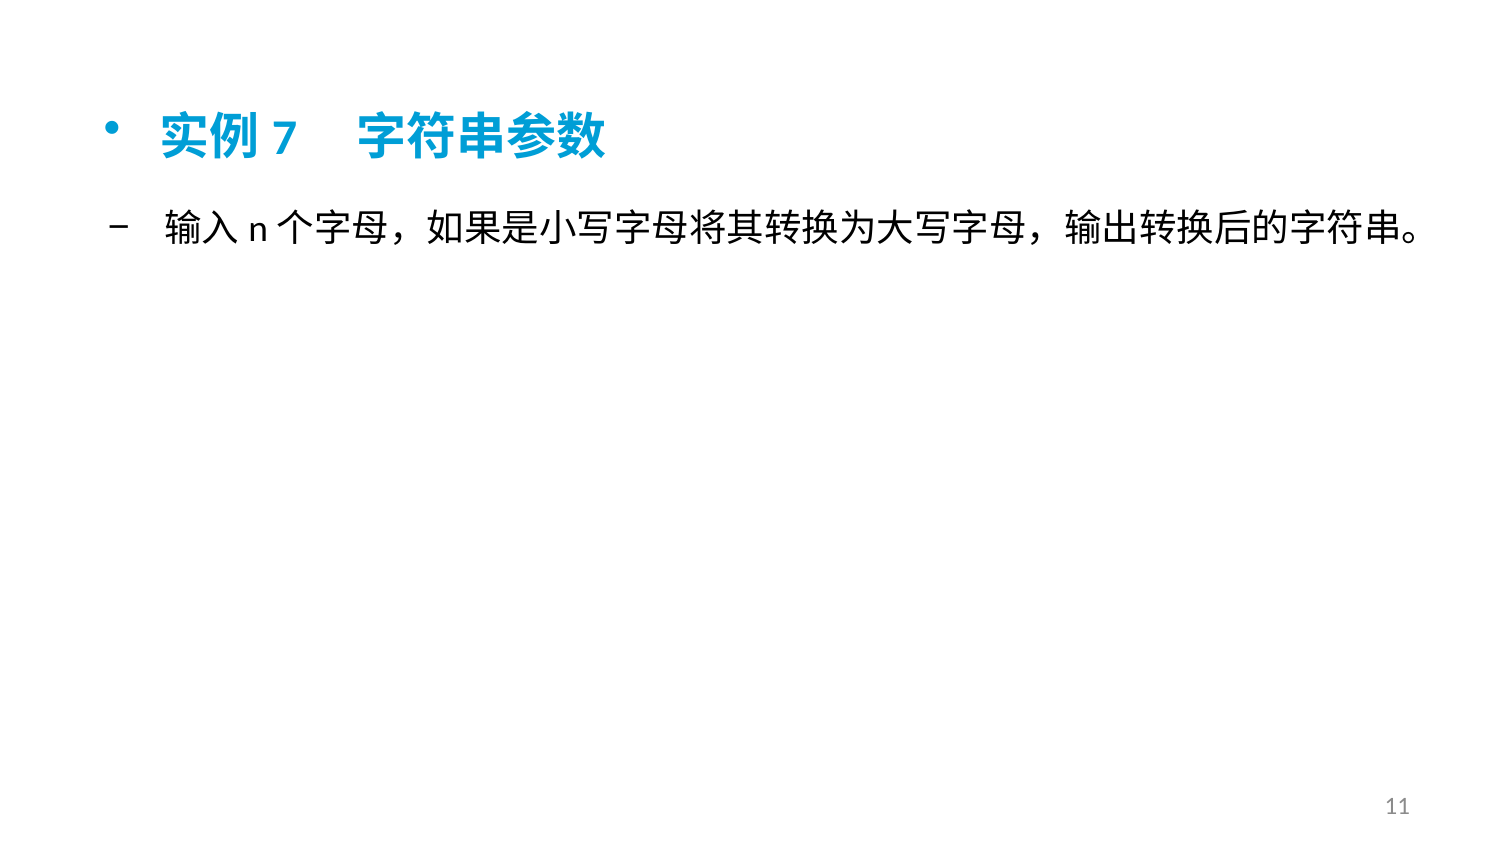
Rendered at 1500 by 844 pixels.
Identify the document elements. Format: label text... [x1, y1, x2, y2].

text_box 字符串参数 [341, 66, 622, 172]
slide_number 11 [1074, 782, 1425, 827]
text_box 输入n个字母，如果是小写字母将其转换为大写字母，输出转换后的字符串。 [93, 173, 1459, 257]
text_box 实例7 [88, 66, 312, 172]
